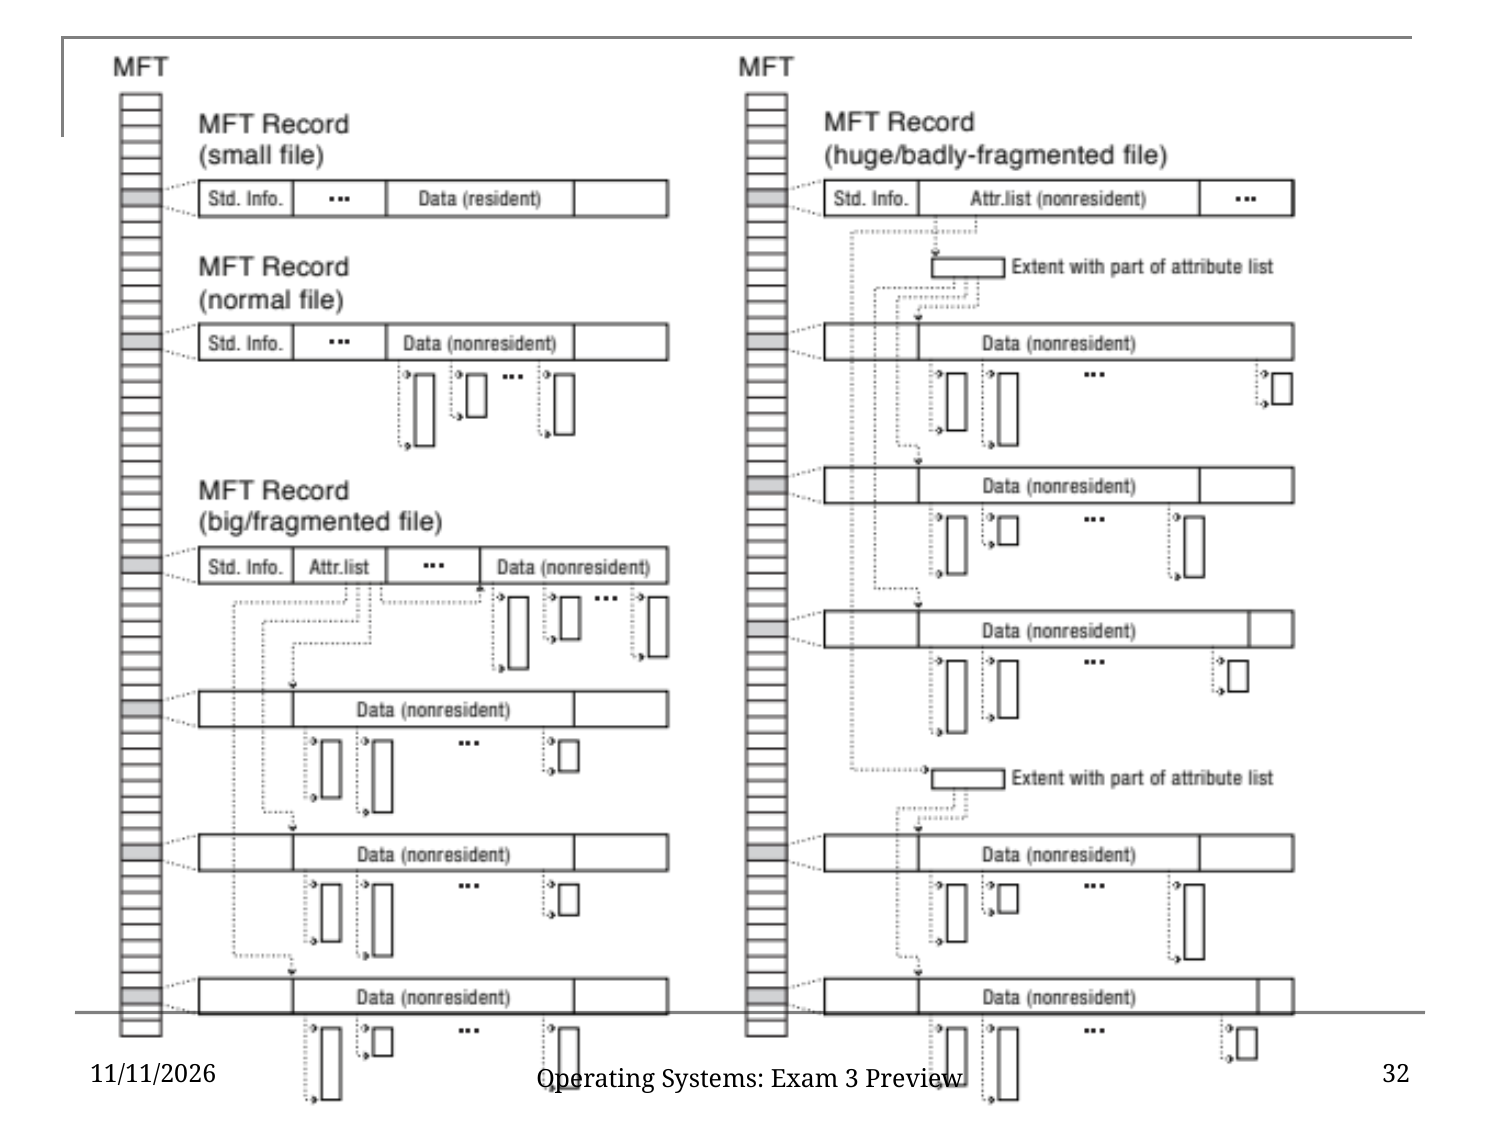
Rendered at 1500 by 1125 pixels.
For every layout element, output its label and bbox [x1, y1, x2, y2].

list [0, 24, 1500, 1125]
